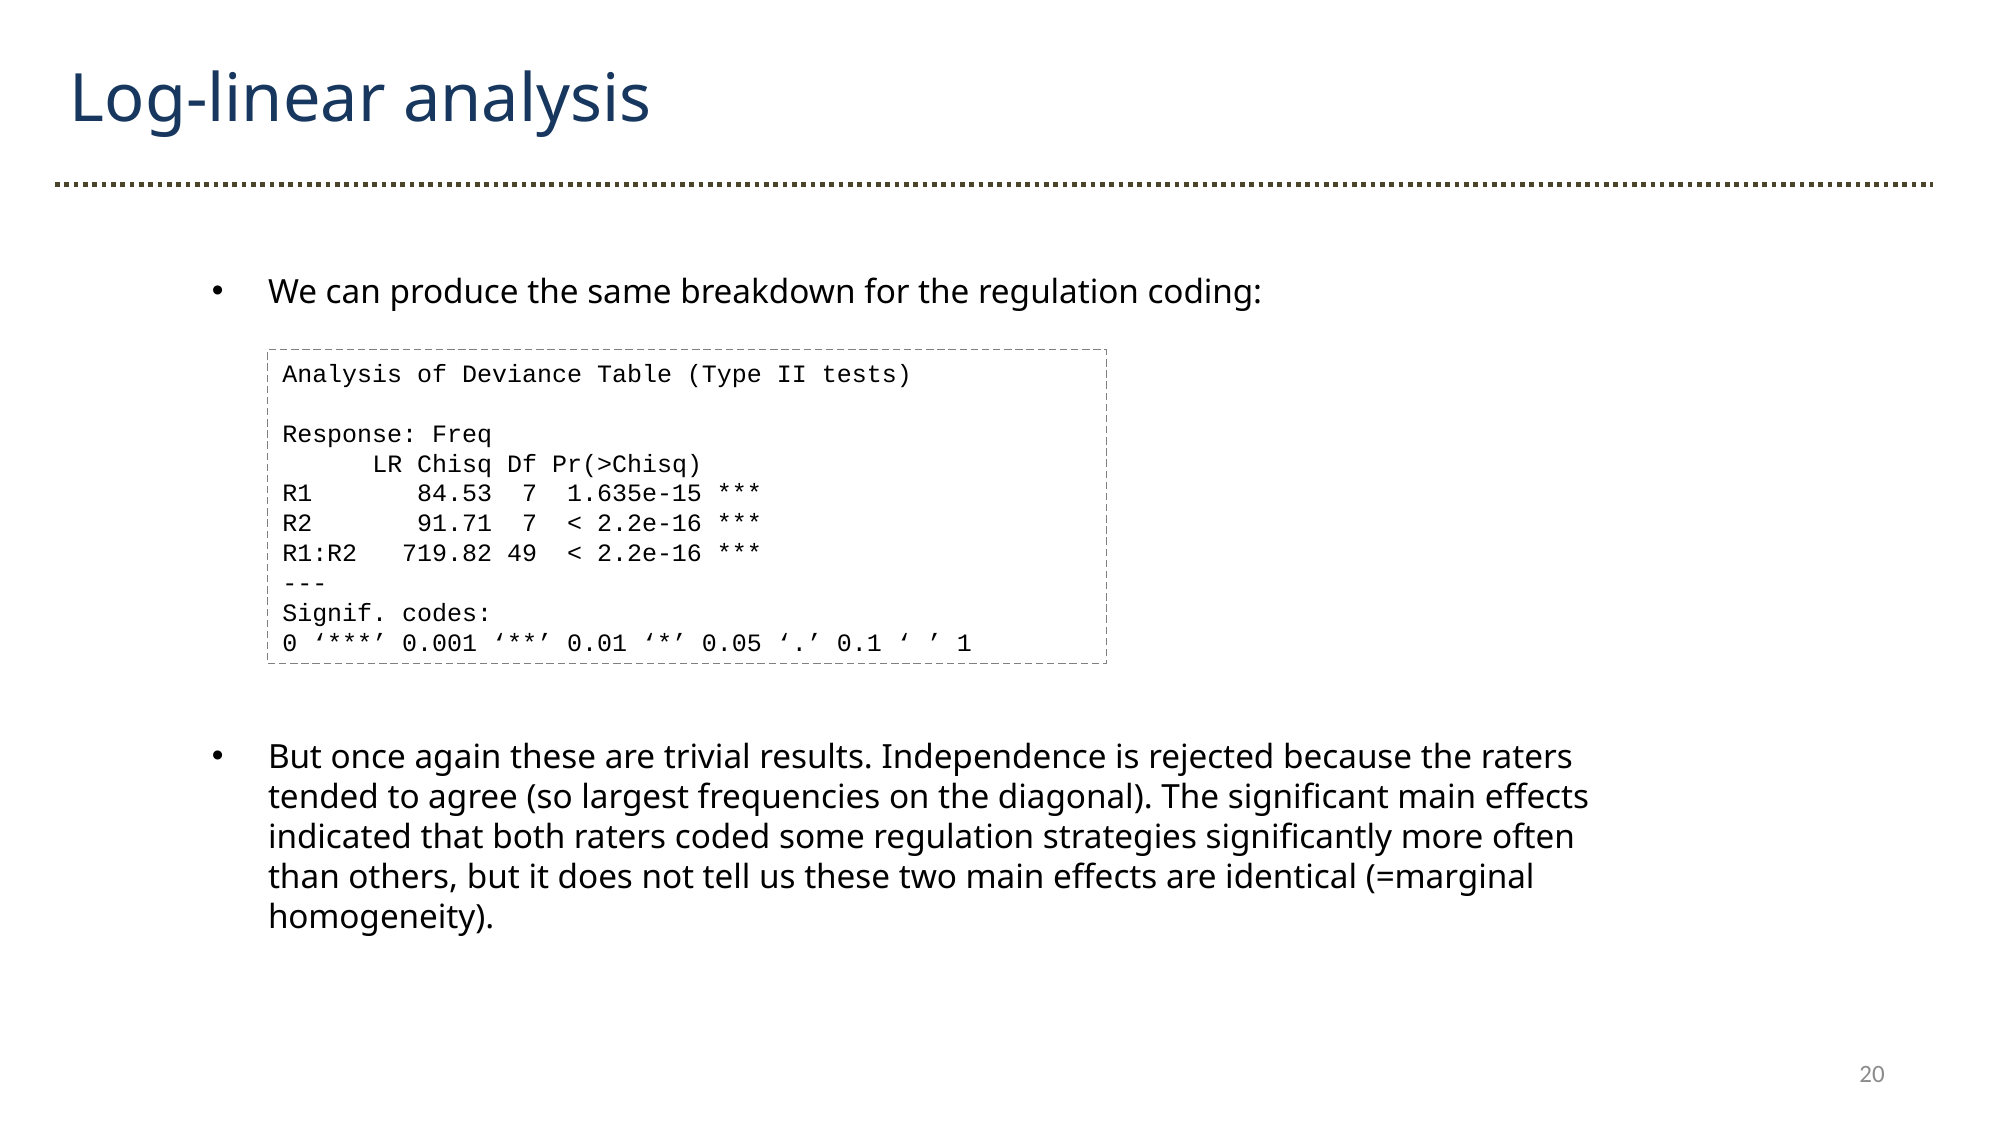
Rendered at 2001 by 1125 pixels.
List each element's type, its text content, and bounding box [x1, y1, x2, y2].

list We can produce the same breakdown for the regulation coding: But once again these are trivial results. Independence is rejected because the raters tended to agree (so largest frequencies on the diagonal). The significant main effects indicated that both raters coded some regulation strategies significantly more often than others, but it does not tell us these two main effects are identical (=marginal homogeneity). [196, 262, 1662, 1071]
text_box Log-linear analysis [55, 47, 1804, 143]
slide_number 20 [1433, 1042, 1900, 1103]
text_box Analysis of Deviance Table (Type II tests) Response: Freq LR Chisq Df Pr(>Chisq) R1 84.53 7 1.635e-15 *** R2 91.71 7 < 2.2e-16 *** R1:R2 719.82 49 < 2.2e-16 *** --- Signif. codes: 0 ‘***’ 0.001 ‘**’ 0.01 ‘*’ 0.05 ‘.’ 0.1 ‘ ’ 1 [267, 349, 1107, 664]
